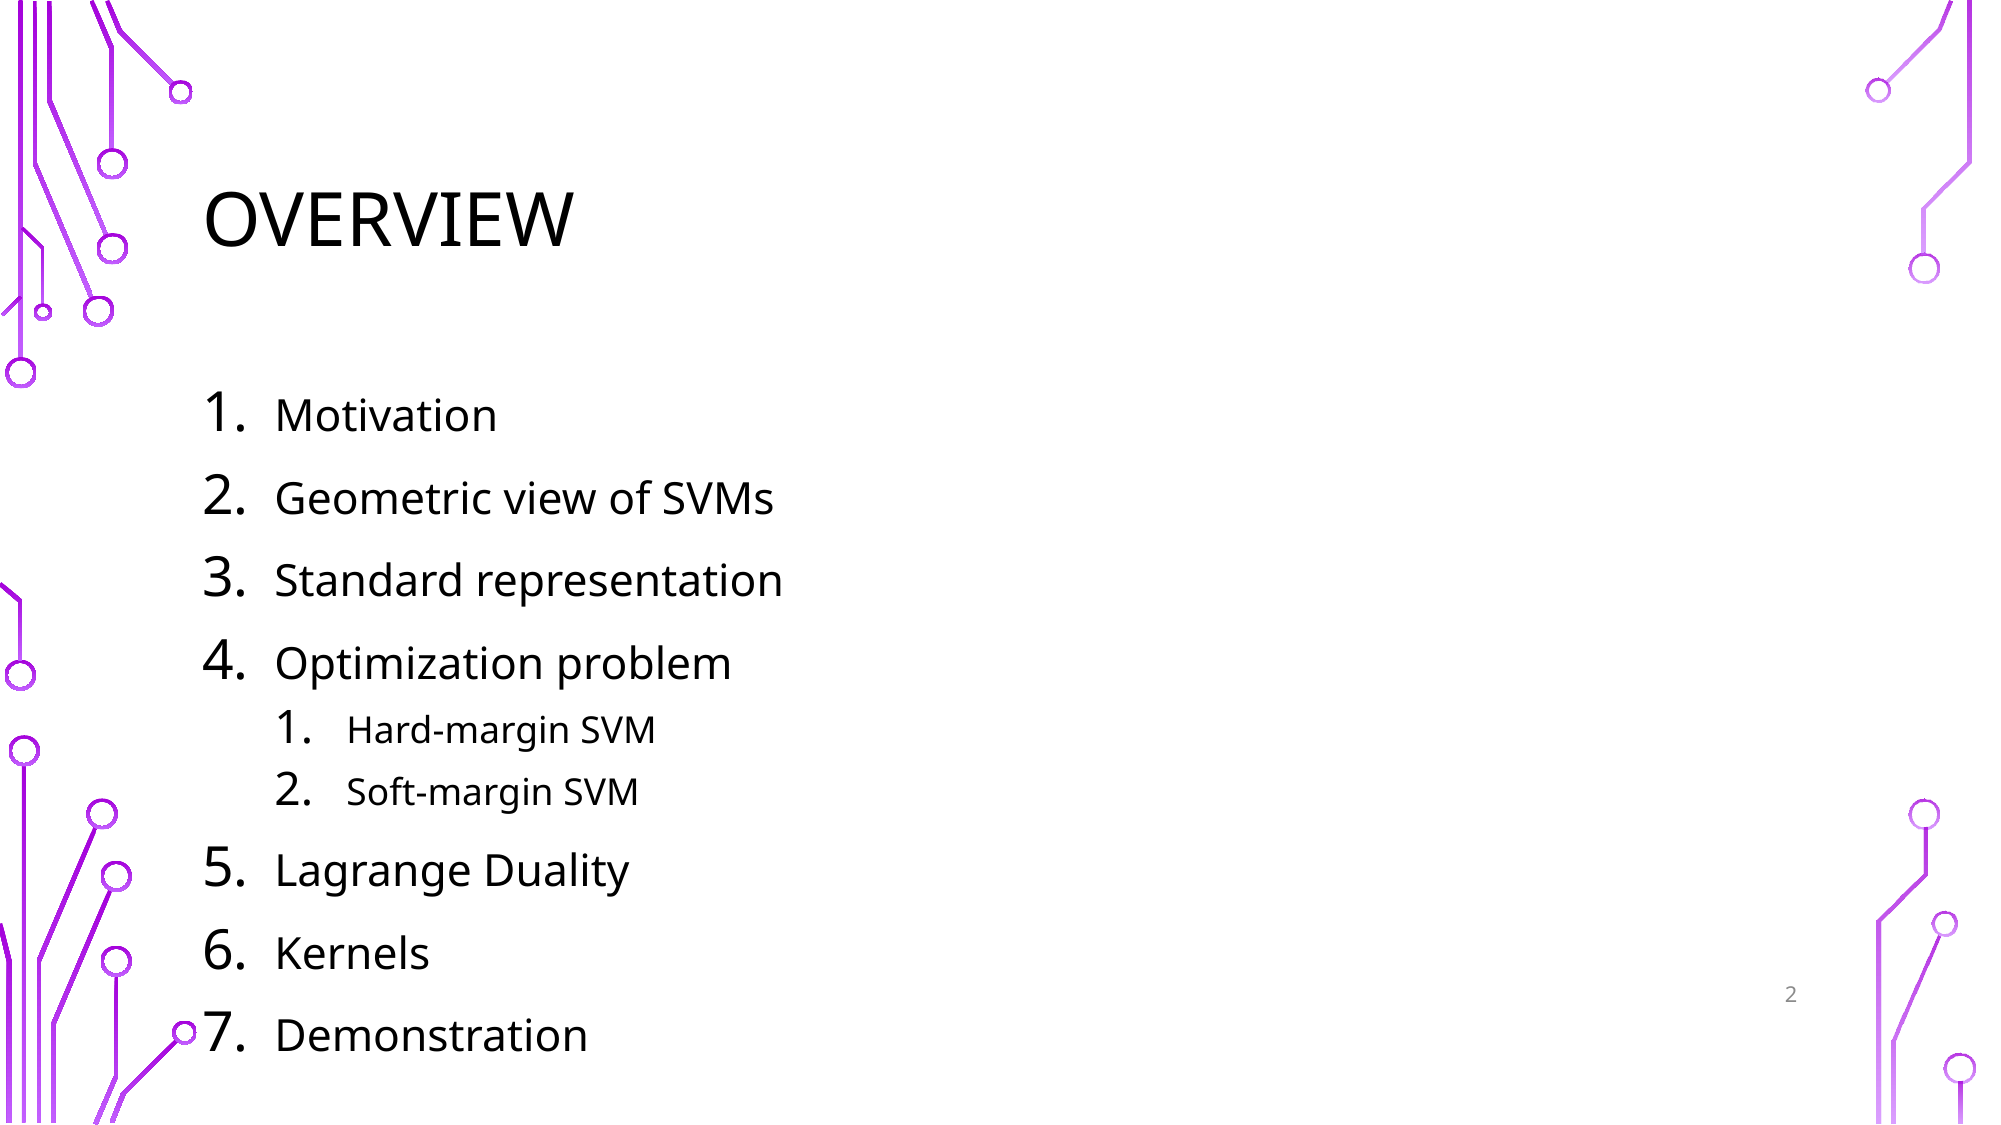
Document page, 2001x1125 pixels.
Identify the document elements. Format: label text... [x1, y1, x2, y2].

slide_number 2 [1685, 965, 1813, 1025]
title Overview [187, 101, 1813, 344]
list Motivation Geometric view of SVMs Standard representation Optimization problem Hard-margin SVM Soft-margin SVM Lagrange Duality Kernels Demonstration [187, 369, 1813, 1072]
